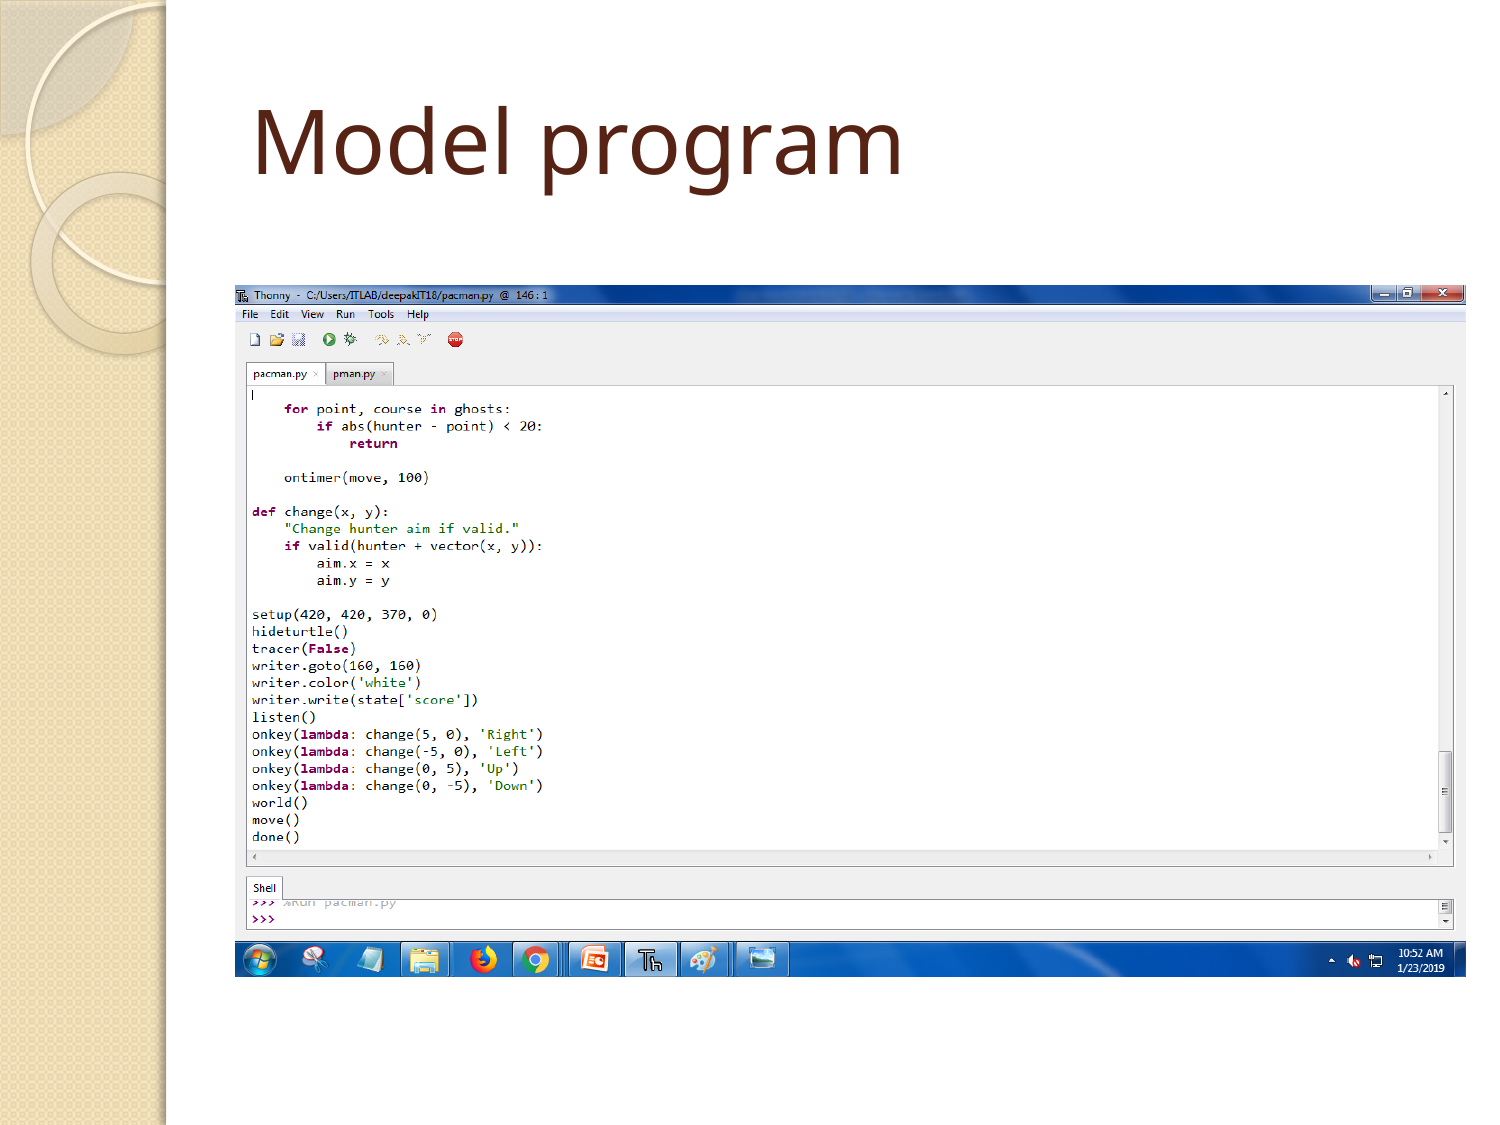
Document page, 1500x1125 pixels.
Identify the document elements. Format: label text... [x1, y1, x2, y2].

title Model program [235, 45, 1466, 233]
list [235, 285, 1466, 978]
